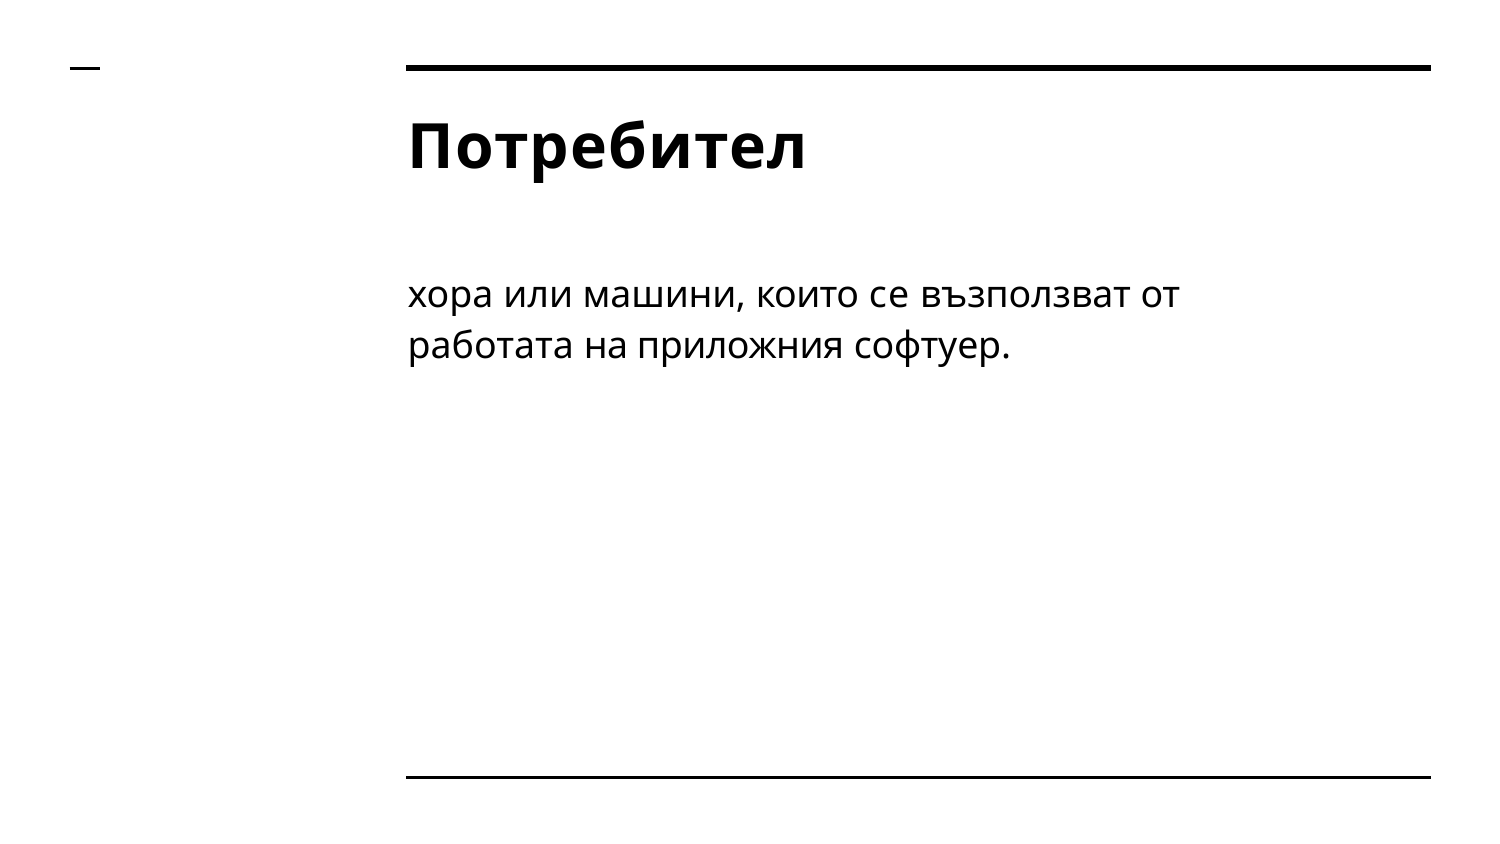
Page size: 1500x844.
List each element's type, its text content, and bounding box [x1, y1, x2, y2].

text_box хора или машини, които се възползват от работата на приложния софтуер. [405, 261, 1328, 367]
title Потребител [405, 103, 1107, 247]
